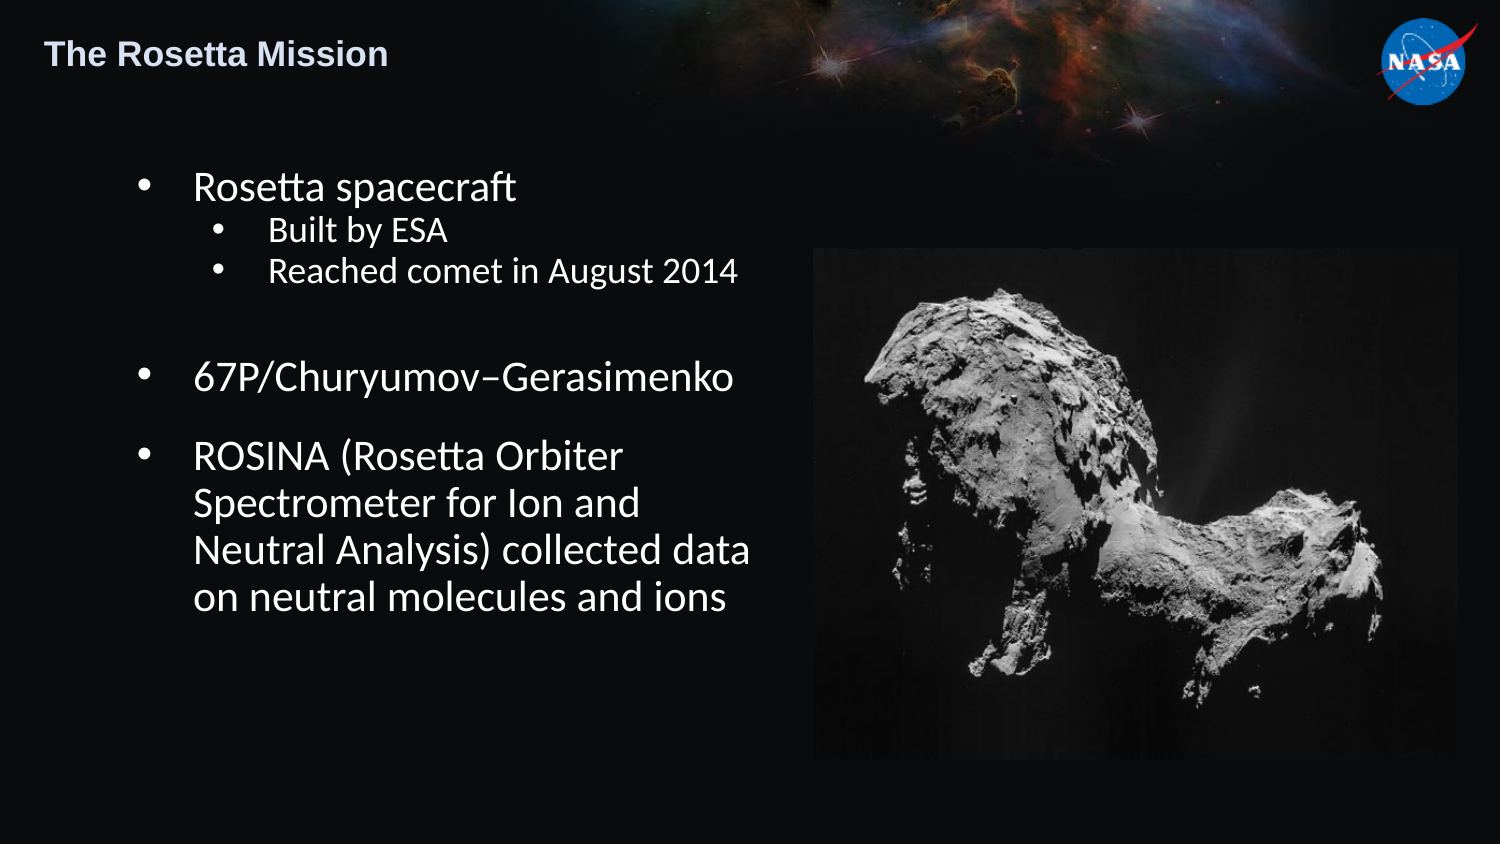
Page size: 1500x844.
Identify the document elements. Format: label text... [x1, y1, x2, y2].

picture [0, 0, 1500, 844]
title The Rosetta Mission [28, 28, 1323, 82]
list Rosetta spacecraft Built by ESA Reached comet in August 2014 67P/Churyumov–Gerasimenko ROSINA (Rosetta Orbiter Spectrometer for Ion and Neutral Analysis) collected data on neutral molecules and ions [103, 155, 793, 760]
